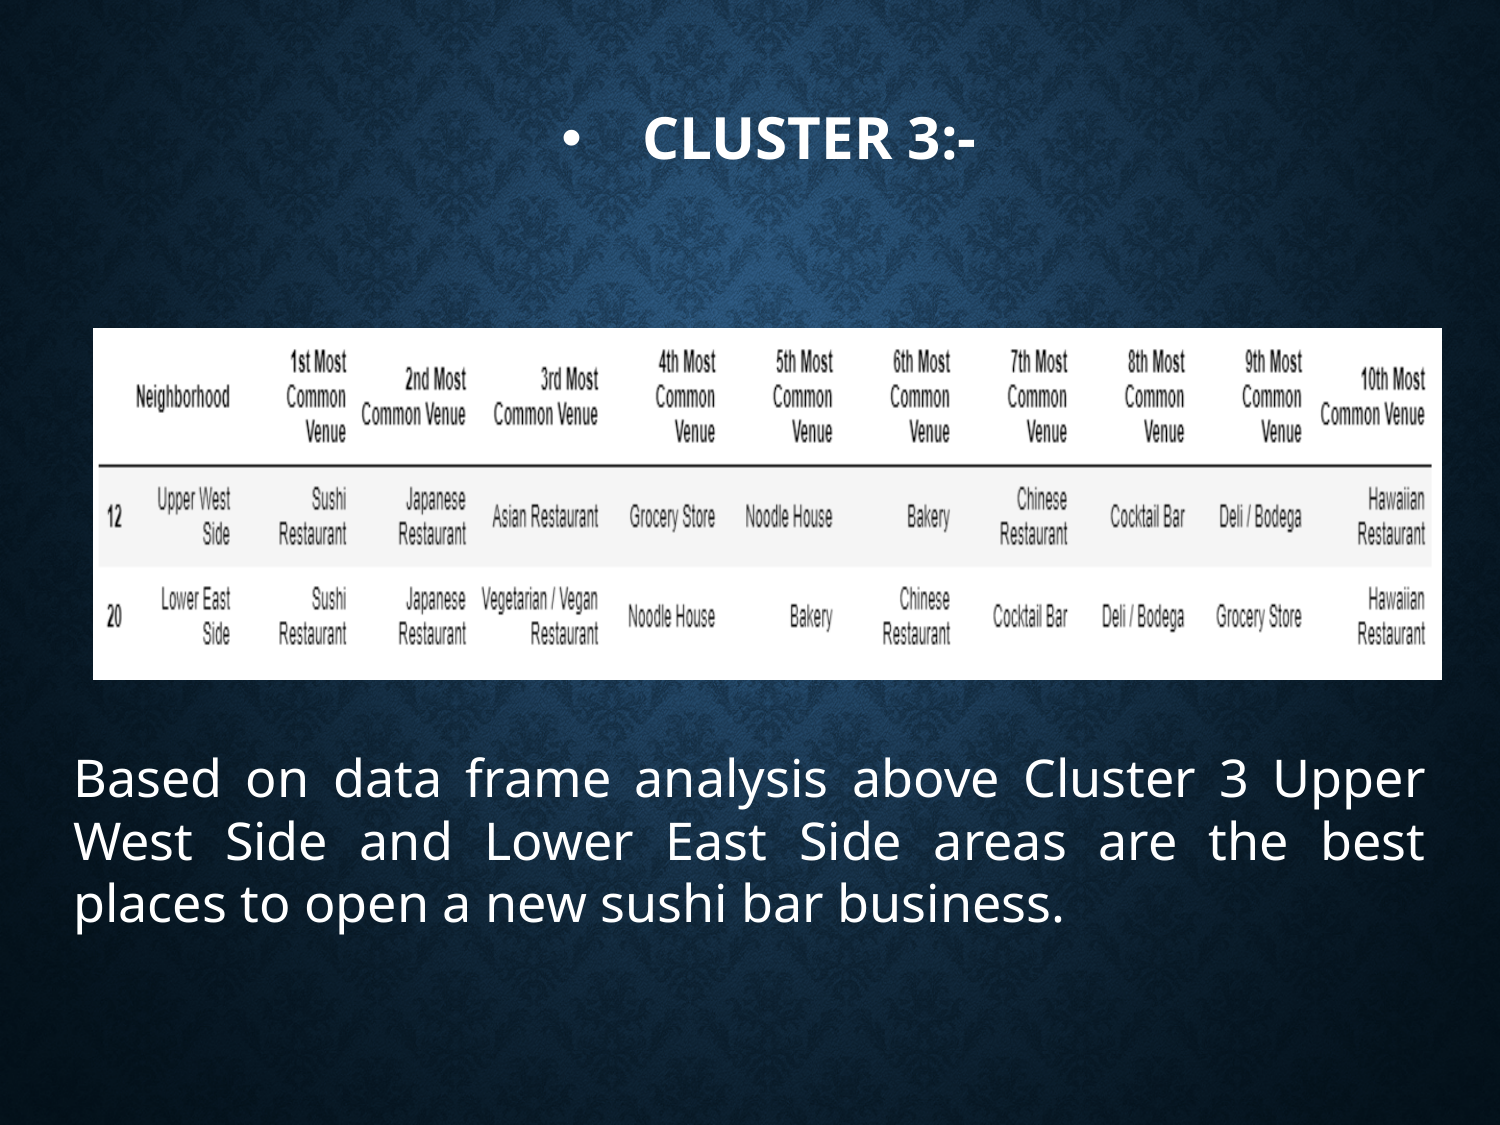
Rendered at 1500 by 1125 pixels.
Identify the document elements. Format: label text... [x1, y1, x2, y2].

text_box Based on data frame analysis above Cluster 3 Upper West Side and Lower East Side areas are the best places to open a new sushi bar business. [58, 738, 1442, 986]
picture [93, 327, 1442, 681]
title Cluster 3:- [93, 82, 1444, 270]
